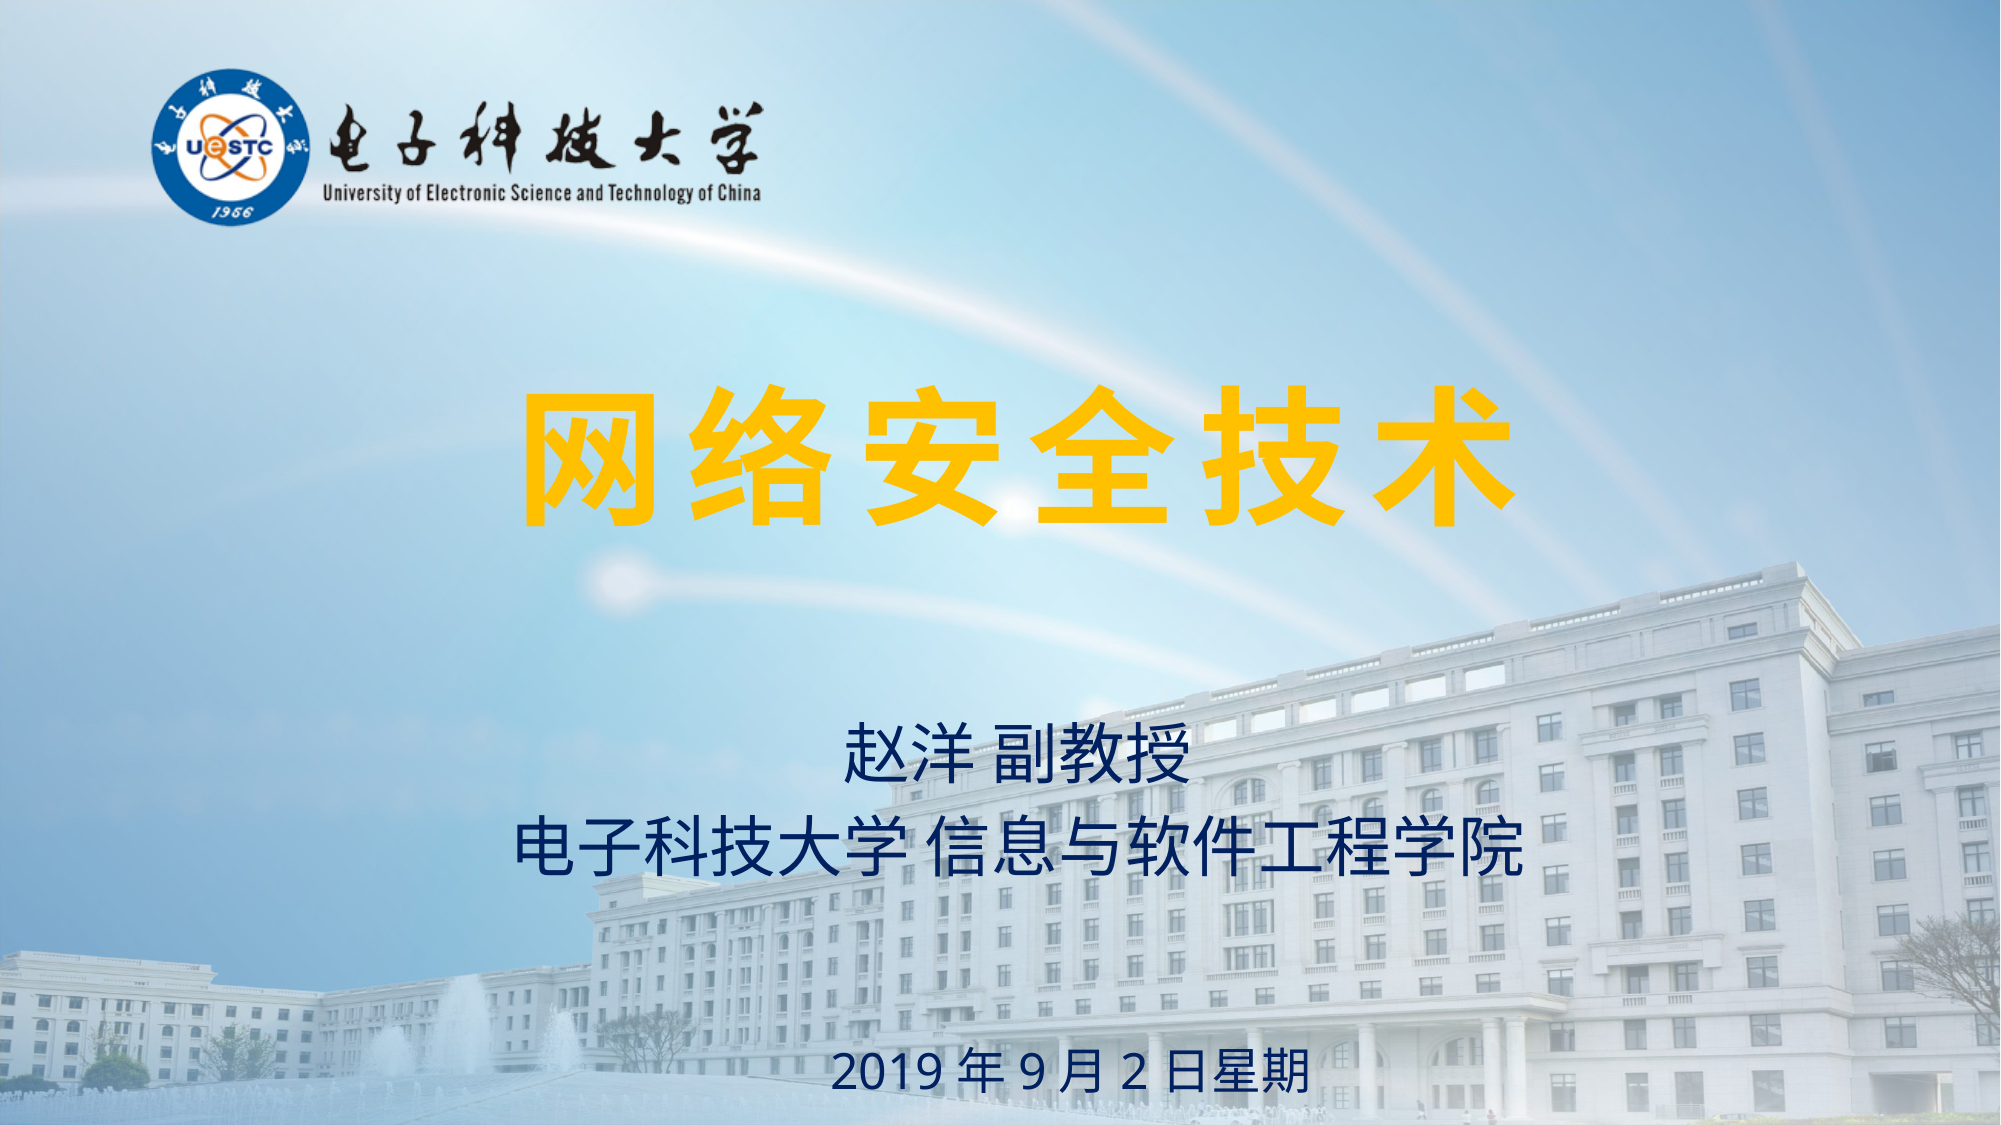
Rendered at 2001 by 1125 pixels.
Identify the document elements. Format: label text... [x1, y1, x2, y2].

title 网络安全技术 [302, 207, 1733, 610]
picture [0, 0, 2001, 1125]
text_box 2019年9月2日星期一 [799, 1032, 1343, 1125]
subtitle 赵洋 副教授 电子科技大学 信息与软件工程学院 [492, 703, 1543, 985]
